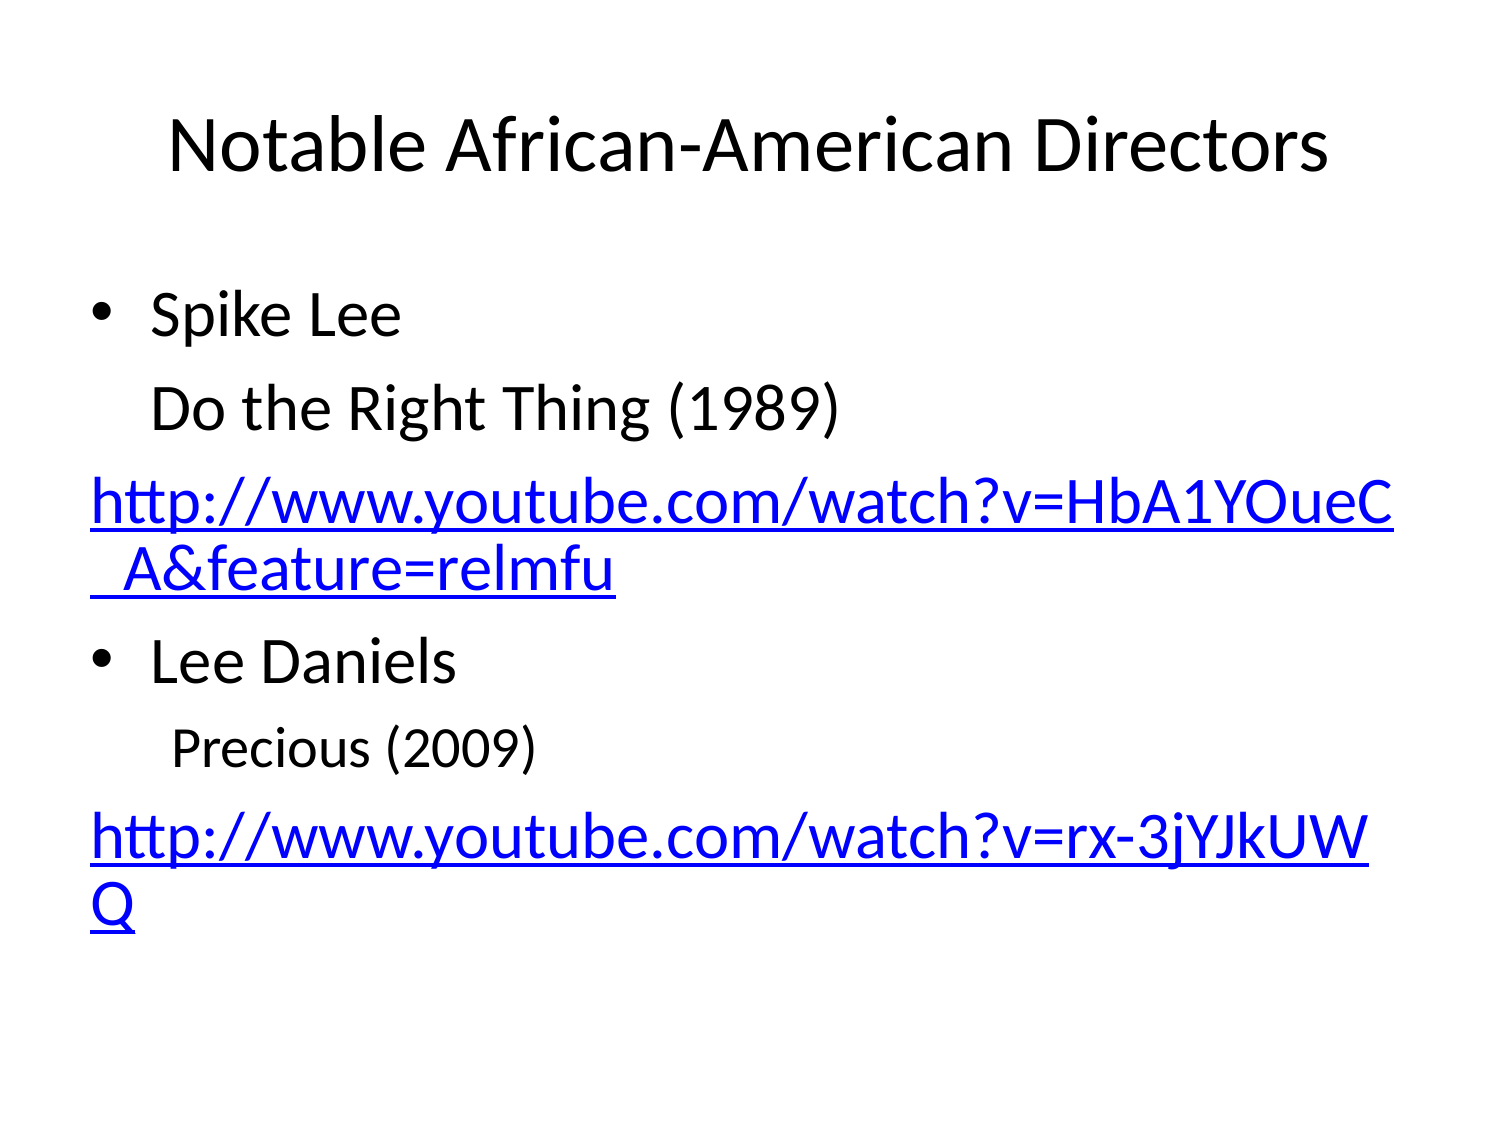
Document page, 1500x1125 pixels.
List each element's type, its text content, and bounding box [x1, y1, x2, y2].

title Notable African-American Directors [75, 45, 1425, 233]
list Spike Lee Do the Right Thing (1989) http://www.youtube.com/watch?v=HbA1YOueC_A&feature=relmfu Lee Daniels Precious (2009) http://www.youtube.com/watch?v=rx-3jYJkUWQ [75, 262, 1425, 1005]
